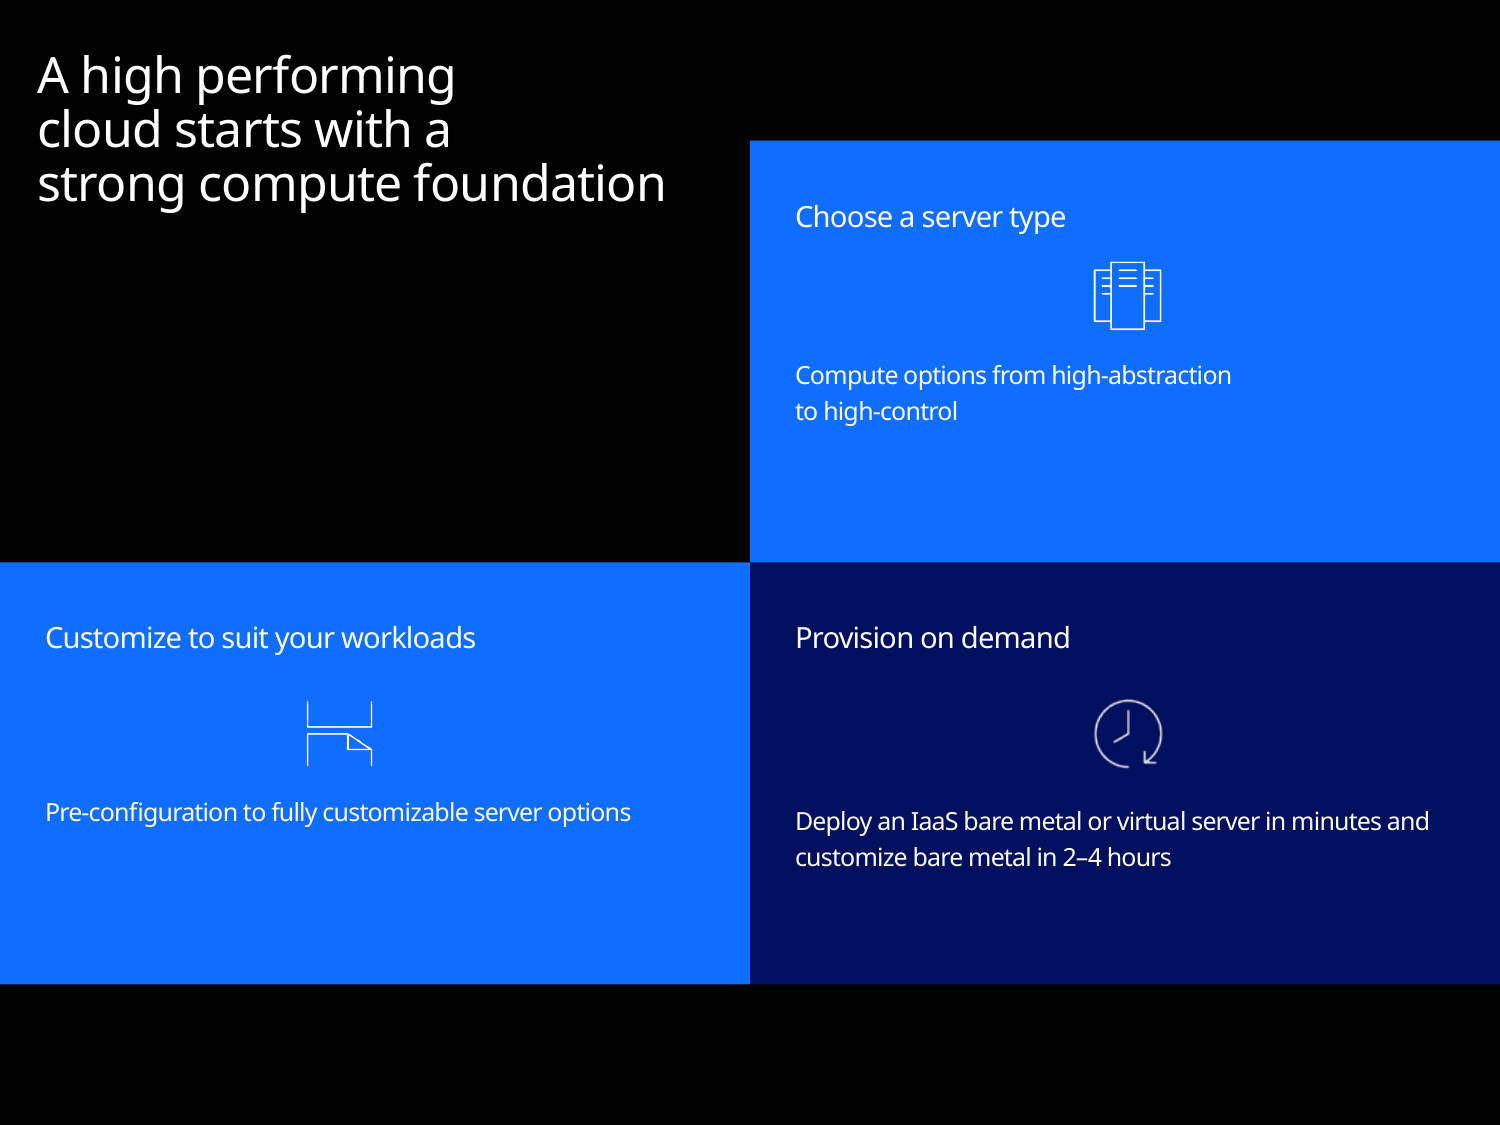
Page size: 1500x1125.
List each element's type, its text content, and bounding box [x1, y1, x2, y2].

text_box Provision on demand Deploy an IaaS bare metal or virtual server in minutes and customize bare metal in 2–4 hours [750, 563, 1500, 985]
picture [293, 686, 386, 779]
text_box Choose a server type Compute options from high-abstraction to high-control [749, 140, 1500, 563]
picture [1081, 249, 1175, 342]
title A high performing cloud starts with a strong compute foundation [37, 50, 713, 134]
text_box Customize to suit your workloads Pre-configuration to fully customizable server options [0, 562, 750, 985]
picture [1081, 686, 1175, 779]
